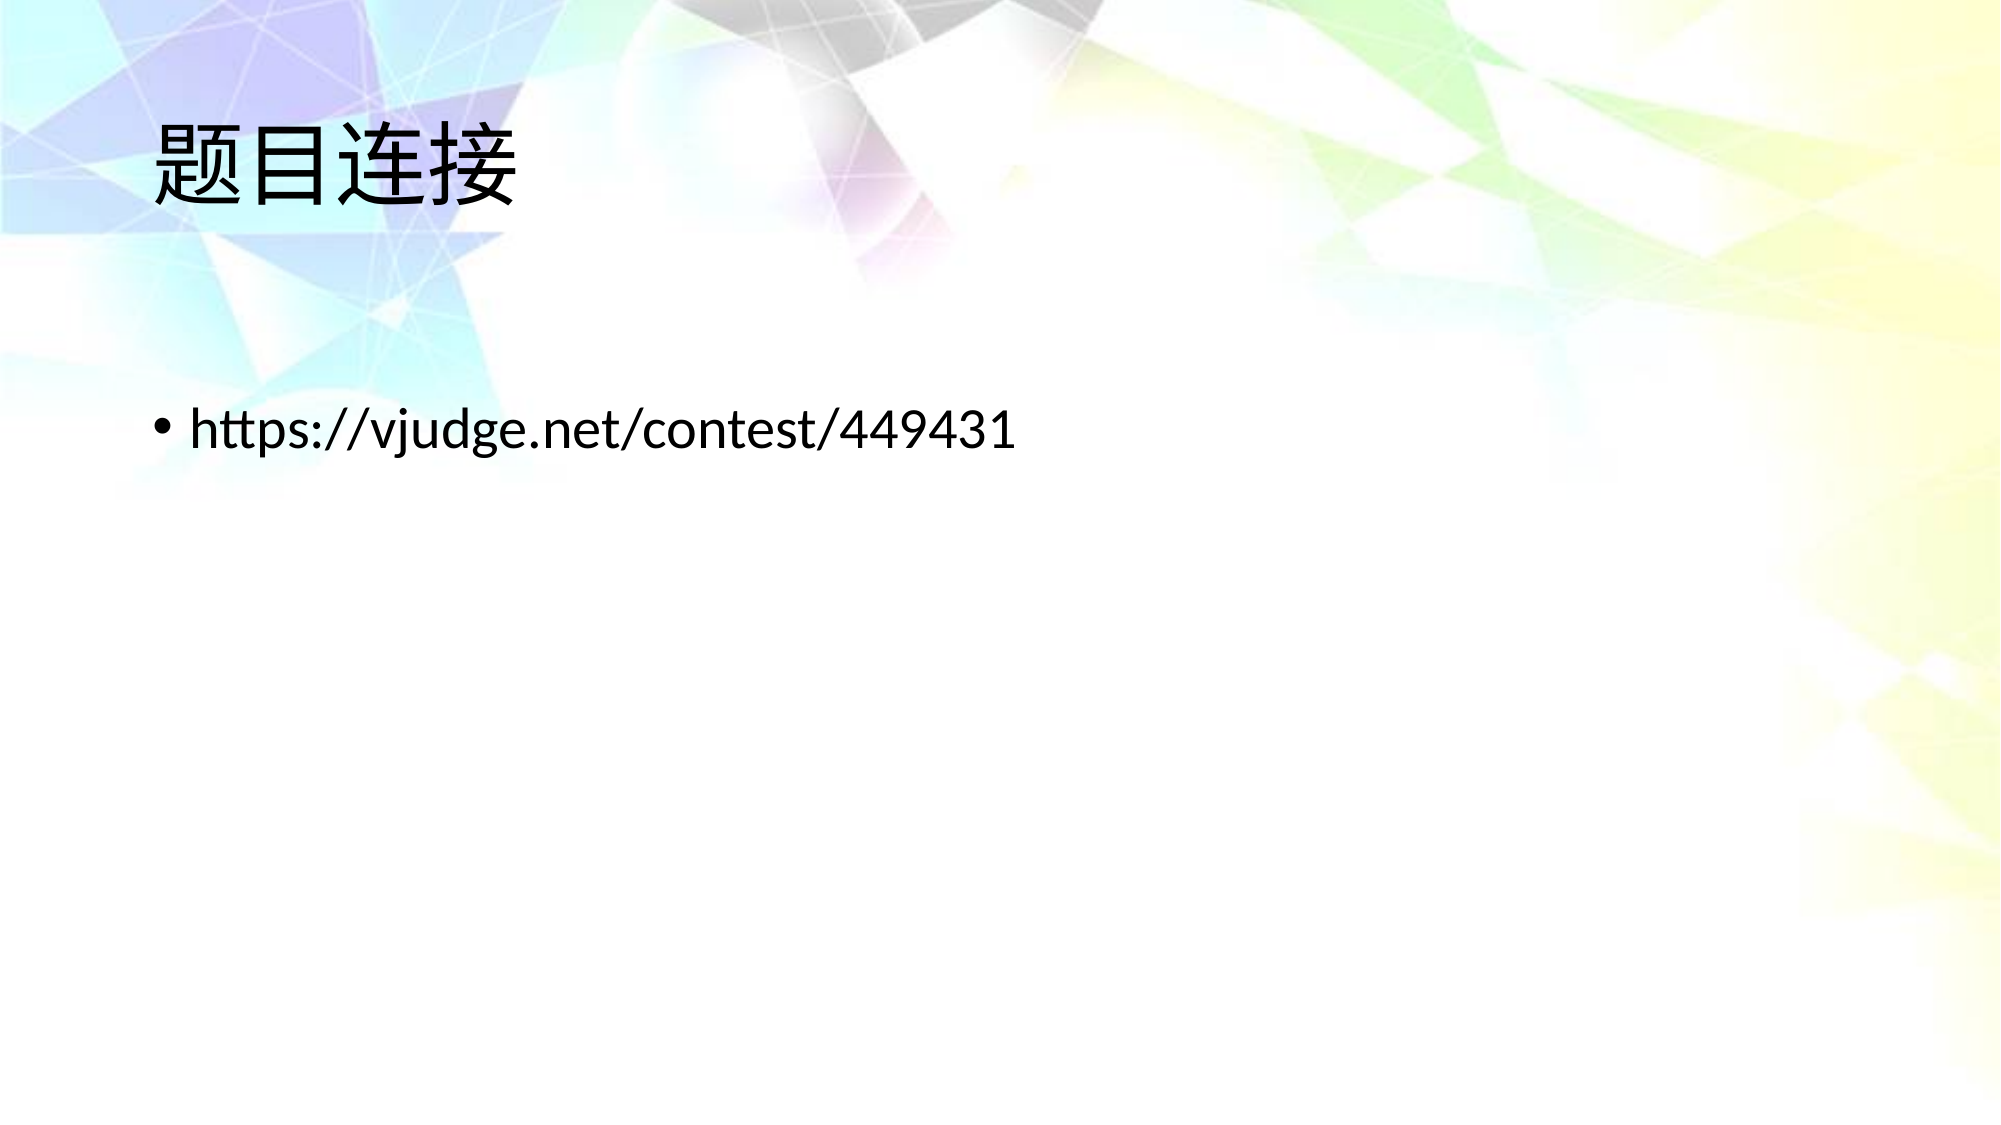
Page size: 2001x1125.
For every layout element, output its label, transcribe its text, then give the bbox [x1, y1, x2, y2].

list https://vjudge.net/contest/449431 [137, 299, 1863, 1014]
picture [0, 0, 2001, 1125]
title 题目连接 [137, 59, 1863, 278]
